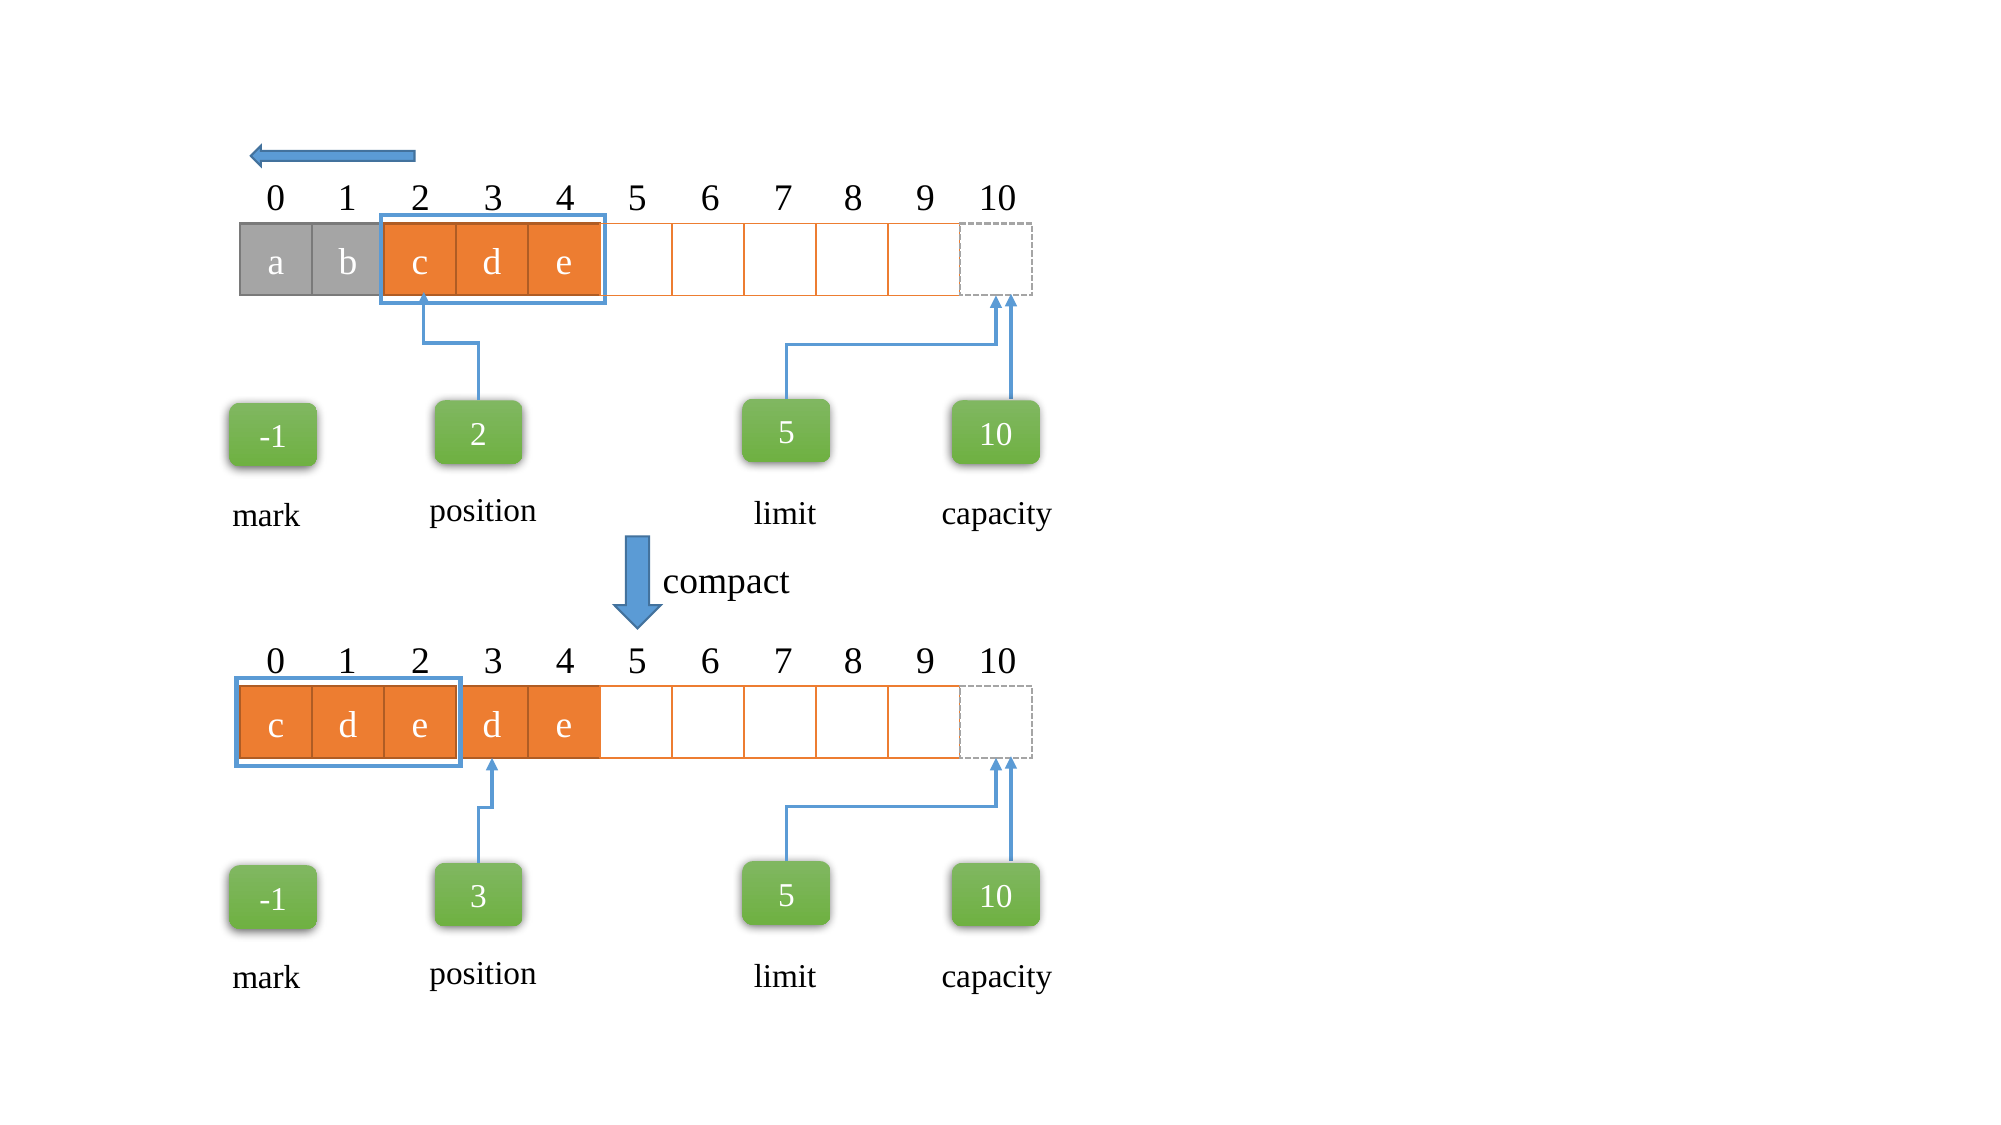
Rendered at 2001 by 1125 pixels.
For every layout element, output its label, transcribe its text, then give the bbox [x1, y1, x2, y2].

text_box capacity [926, 946, 1084, 1002]
text_box e [527, 685, 601, 759]
text_box [888, 685, 960, 758]
text_box 5 [613, 628, 662, 689]
text_box 2 [396, 628, 445, 689]
text_box -1 [229, 865, 318, 929]
text_box 0 [251, 165, 301, 226]
text_box [611, 535, 659, 630]
text_box 10 [951, 862, 1041, 927]
text_box 7 [759, 165, 808, 226]
text_box [816, 223, 888, 296]
text_box b [313, 222, 380, 296]
text_box 1 [323, 628, 372, 689]
text_box 3 [469, 628, 518, 689]
text_box capacity [926, 484, 1084, 539]
text_box 6 [686, 165, 735, 226]
text_box 4 [541, 165, 590, 226]
text_box limit [738, 946, 848, 1002]
text_box [445, 214, 469, 222]
text_box 9 [901, 165, 951, 226]
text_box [839, 704, 943, 915]
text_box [432, 803, 538, 818]
text_box [427, 296, 606, 304]
text_box 10 [964, 165, 1032, 226]
text_box e [527, 222, 601, 296]
text_box [380, 214, 421, 304]
text_box [671, 685, 743, 758]
text_box position [414, 943, 567, 999]
text_box 0 [251, 628, 301, 689]
text_box limit [738, 484, 848, 539]
text_box [236, 677, 461, 767]
text_box 10 [951, 400, 1041, 464]
text_box [743, 223, 816, 296]
text_box -1 [229, 402, 318, 467]
text_box 8 [829, 628, 878, 689]
text_box c [239, 685, 311, 759]
text_box mark [217, 948, 330, 1003]
text_box 9 [901, 628, 951, 689]
text_box 5 [742, 398, 831, 463]
text_box 8 [829, 165, 878, 226]
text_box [839, 242, 943, 452]
text_box [743, 685, 816, 758]
text_box 5 [742, 861, 831, 925]
text_box [600, 223, 671, 296]
text_box 7 [759, 628, 808, 689]
text_box 2 [396, 165, 445, 226]
text_box [600, 685, 671, 758]
text_box [888, 223, 960, 296]
text_box [816, 685, 888, 758]
text_box 4 [541, 628, 590, 689]
text_box [959, 222, 1033, 296]
text_box 10 [964, 628, 1032, 689]
text_box [518, 214, 541, 222]
text_box position [414, 480, 567, 536]
text_box d [455, 222, 527, 296]
text_box [959, 685, 1033, 759]
text_box 3 [434, 862, 523, 927]
text_box 6 [686, 628, 735, 689]
text_box d [311, 685, 383, 759]
text_box 5 [613, 165, 662, 226]
text_box 3 [469, 165, 518, 226]
text_box mark [217, 485, 330, 541]
text_box [590, 214, 606, 223]
text_box 1 [323, 165, 372, 226]
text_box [397, 318, 506, 374]
text_box [249, 143, 416, 169]
text_box a [239, 222, 313, 296]
text_box 2 [434, 400, 523, 464]
text_box d [461, 685, 527, 759]
text_box compact [647, 548, 806, 609]
text_box e [383, 685, 457, 759]
text_box [671, 223, 743, 296]
text_box c [383, 222, 455, 296]
